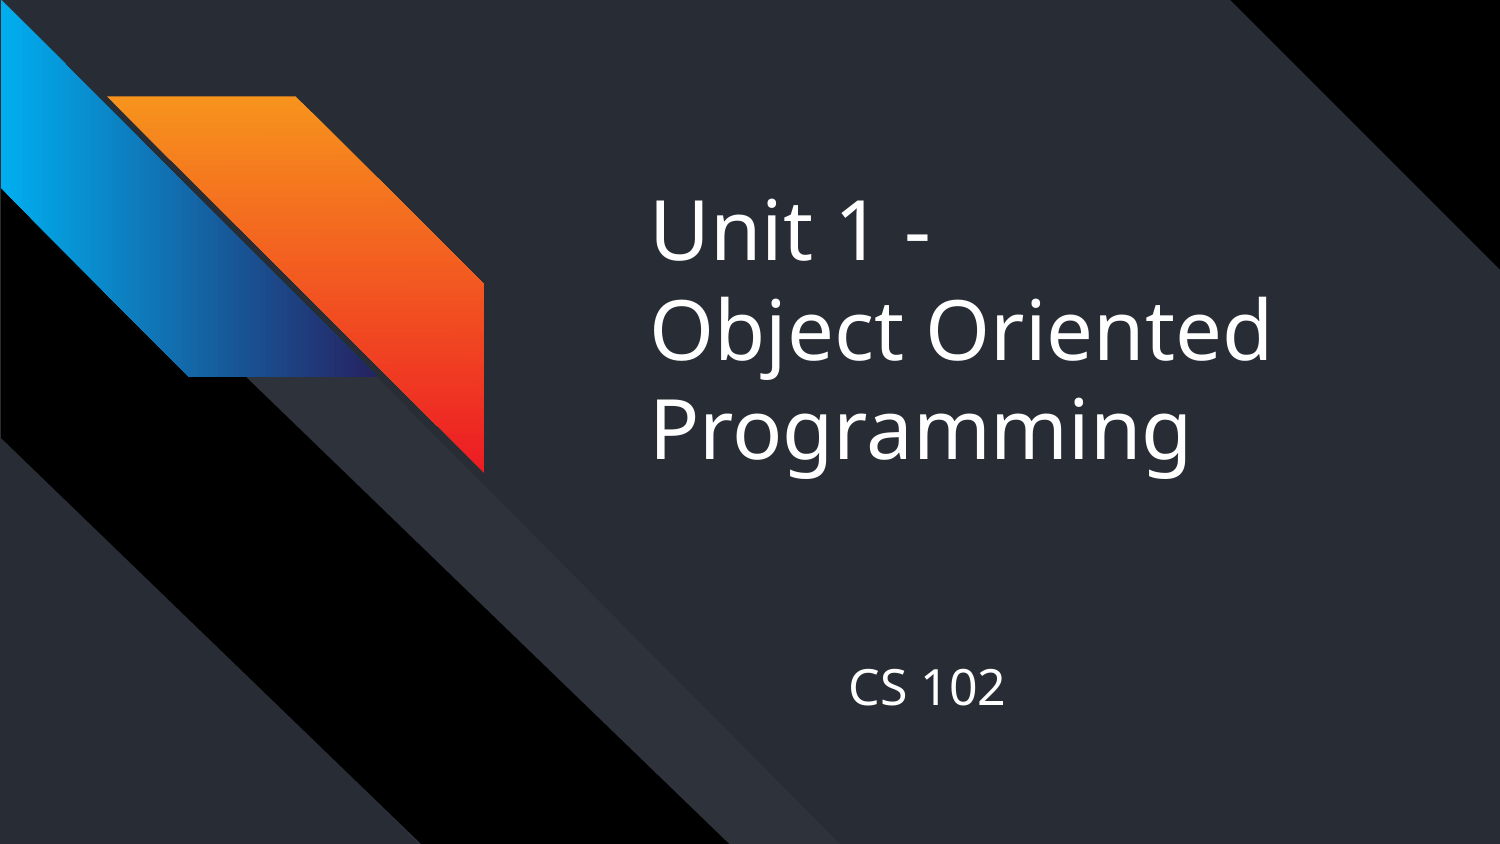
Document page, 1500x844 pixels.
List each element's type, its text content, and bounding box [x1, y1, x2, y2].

subtitle CS 102 [833, 643, 1404, 727]
title Unit 1 - Object Oriented Programming [634, 161, 1359, 589]
